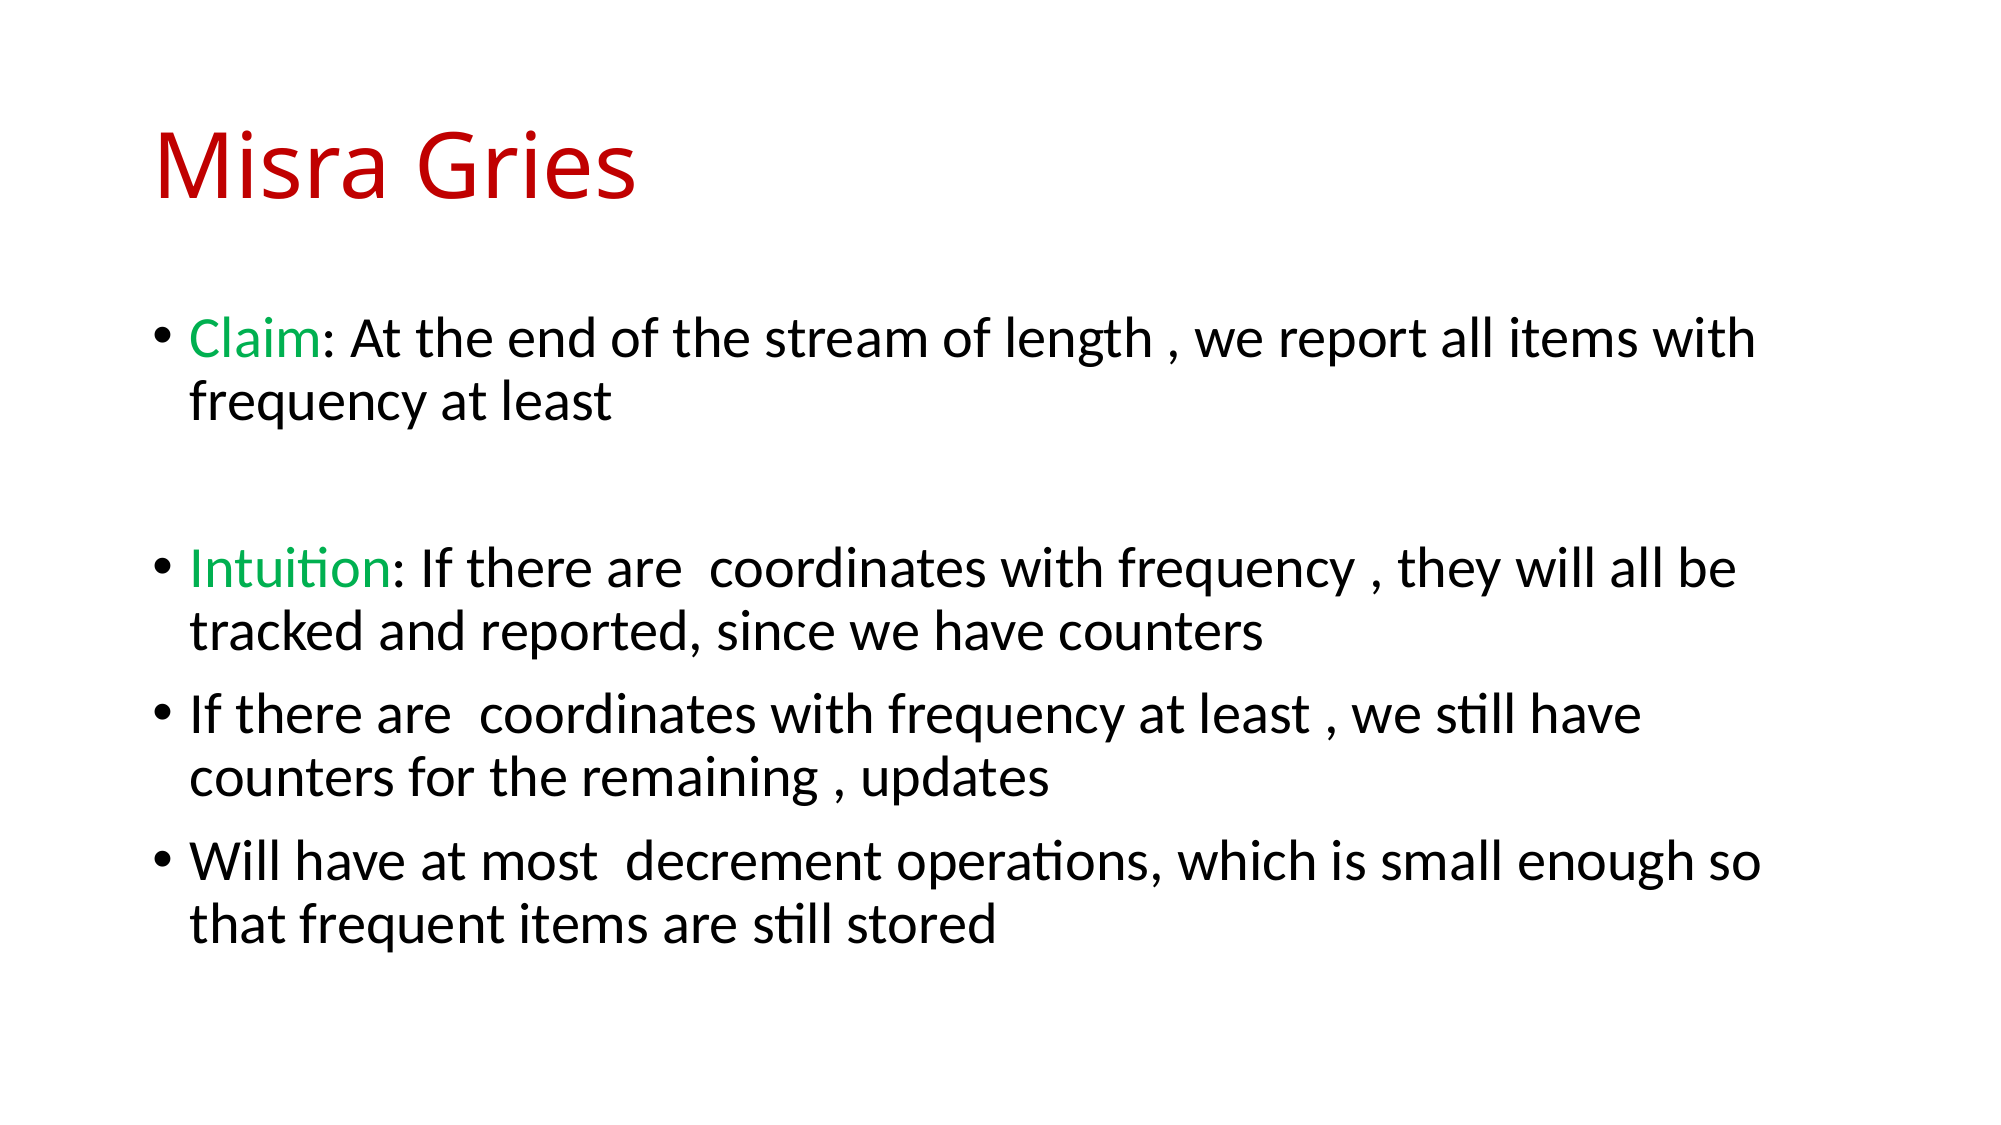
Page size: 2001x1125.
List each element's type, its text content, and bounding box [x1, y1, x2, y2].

title Misra Gries [137, 59, 1863, 278]
